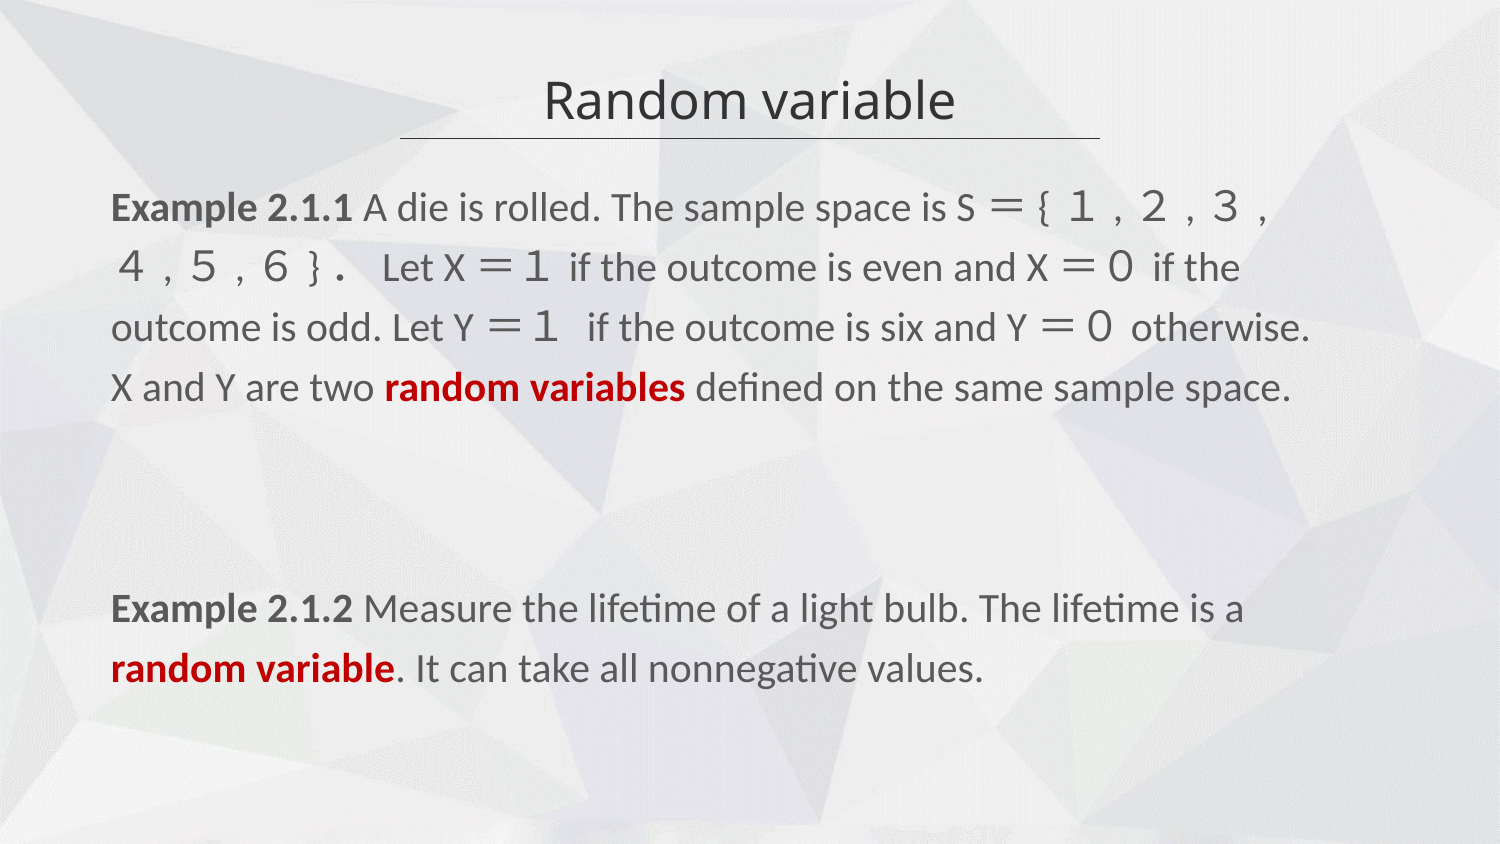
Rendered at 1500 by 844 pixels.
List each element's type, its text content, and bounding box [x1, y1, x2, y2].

text_box Random variable [472, 60, 1028, 137]
picture [0, 0, 1500, 844]
text_box Example 2.1.2 Measure the lifetime of a light bulb. The lifetime is a random variable. It can take all nonnegative values. [95, 563, 1353, 699]
text_box Example 2.1.1 A die is rolled. The sample space is S＝{１,２,３,４,５,６}．Let X＝１if the outcome is even and X＝０if the outcome is odd. Let Y＝１ if the outcome is six and Y＝０otherwise. X and Y are two random variables defined on the same sample space. [95, 161, 1353, 417]
